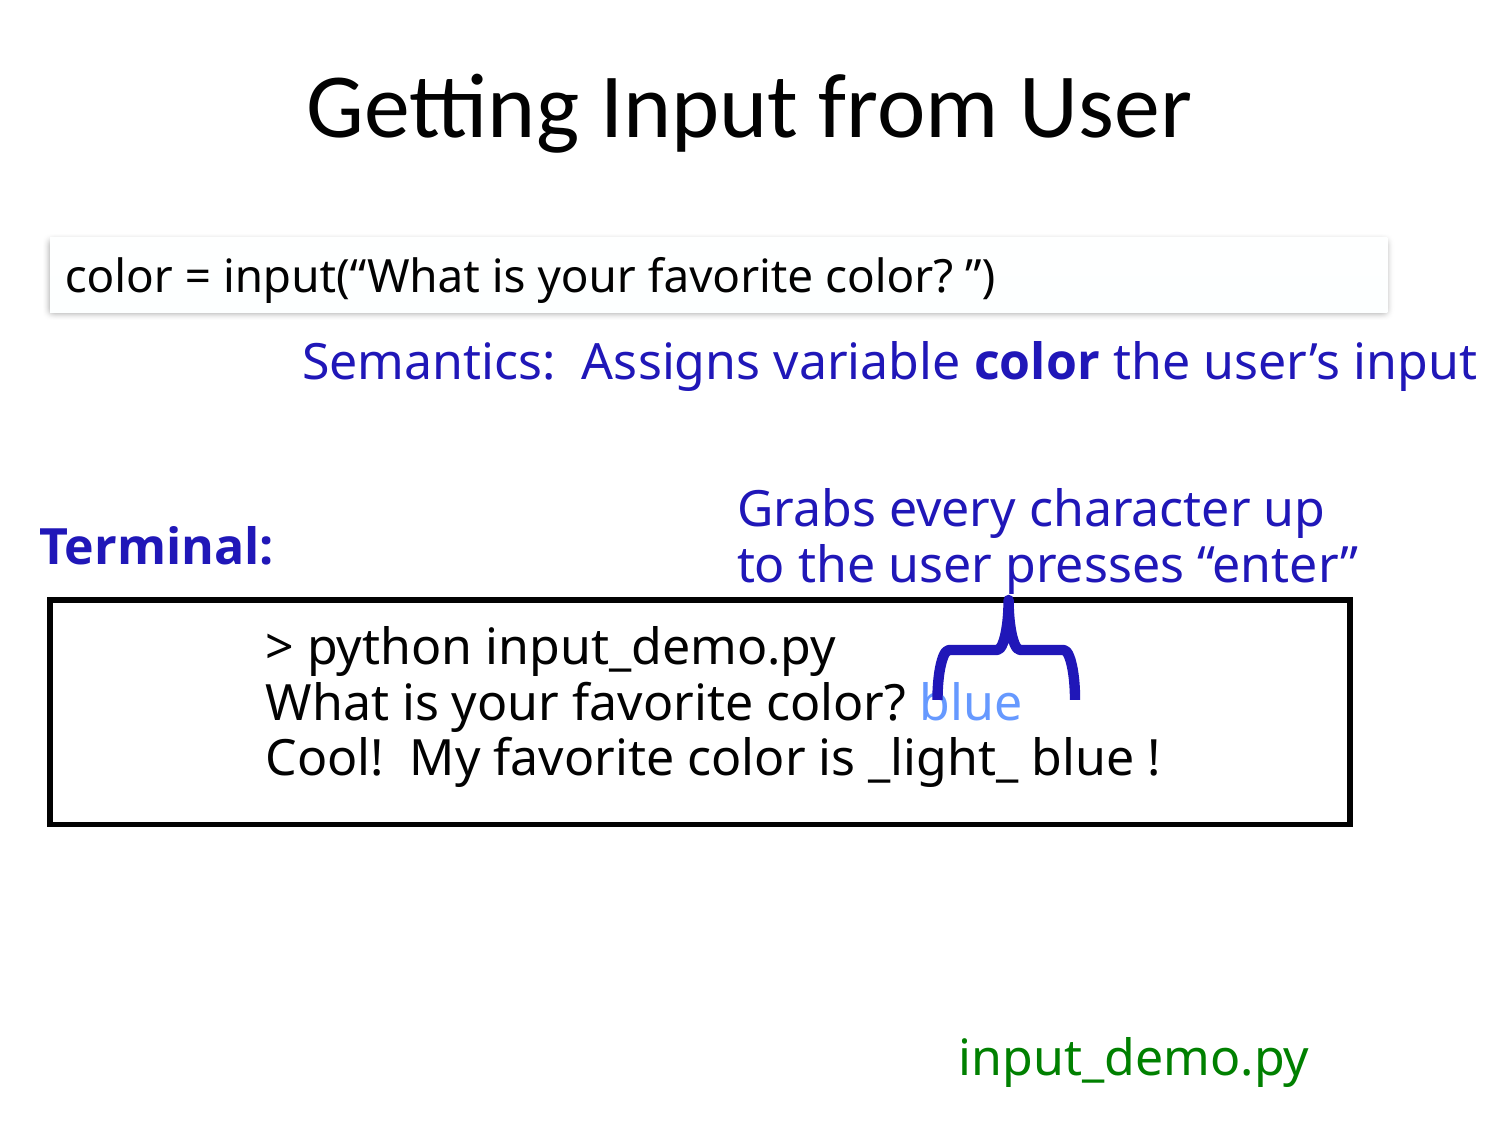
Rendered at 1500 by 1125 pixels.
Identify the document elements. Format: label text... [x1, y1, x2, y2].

text_box Terminal: [24, 512, 289, 583]
text_box [937, 602, 1076, 700]
text_box Grabs every character up to the user presses “enter” [722, 474, 1388, 602]
list color = input(“What is your favorite color? ”) [50, 237, 1388, 313]
text_box input_demo.py [944, 1023, 1325, 1095]
text_box [50, 599, 1350, 825]
title Getting Input from User [37, 12, 1463, 188]
text_box Semantics: Assigns variable color the user’s input [287, 327, 1493, 399]
